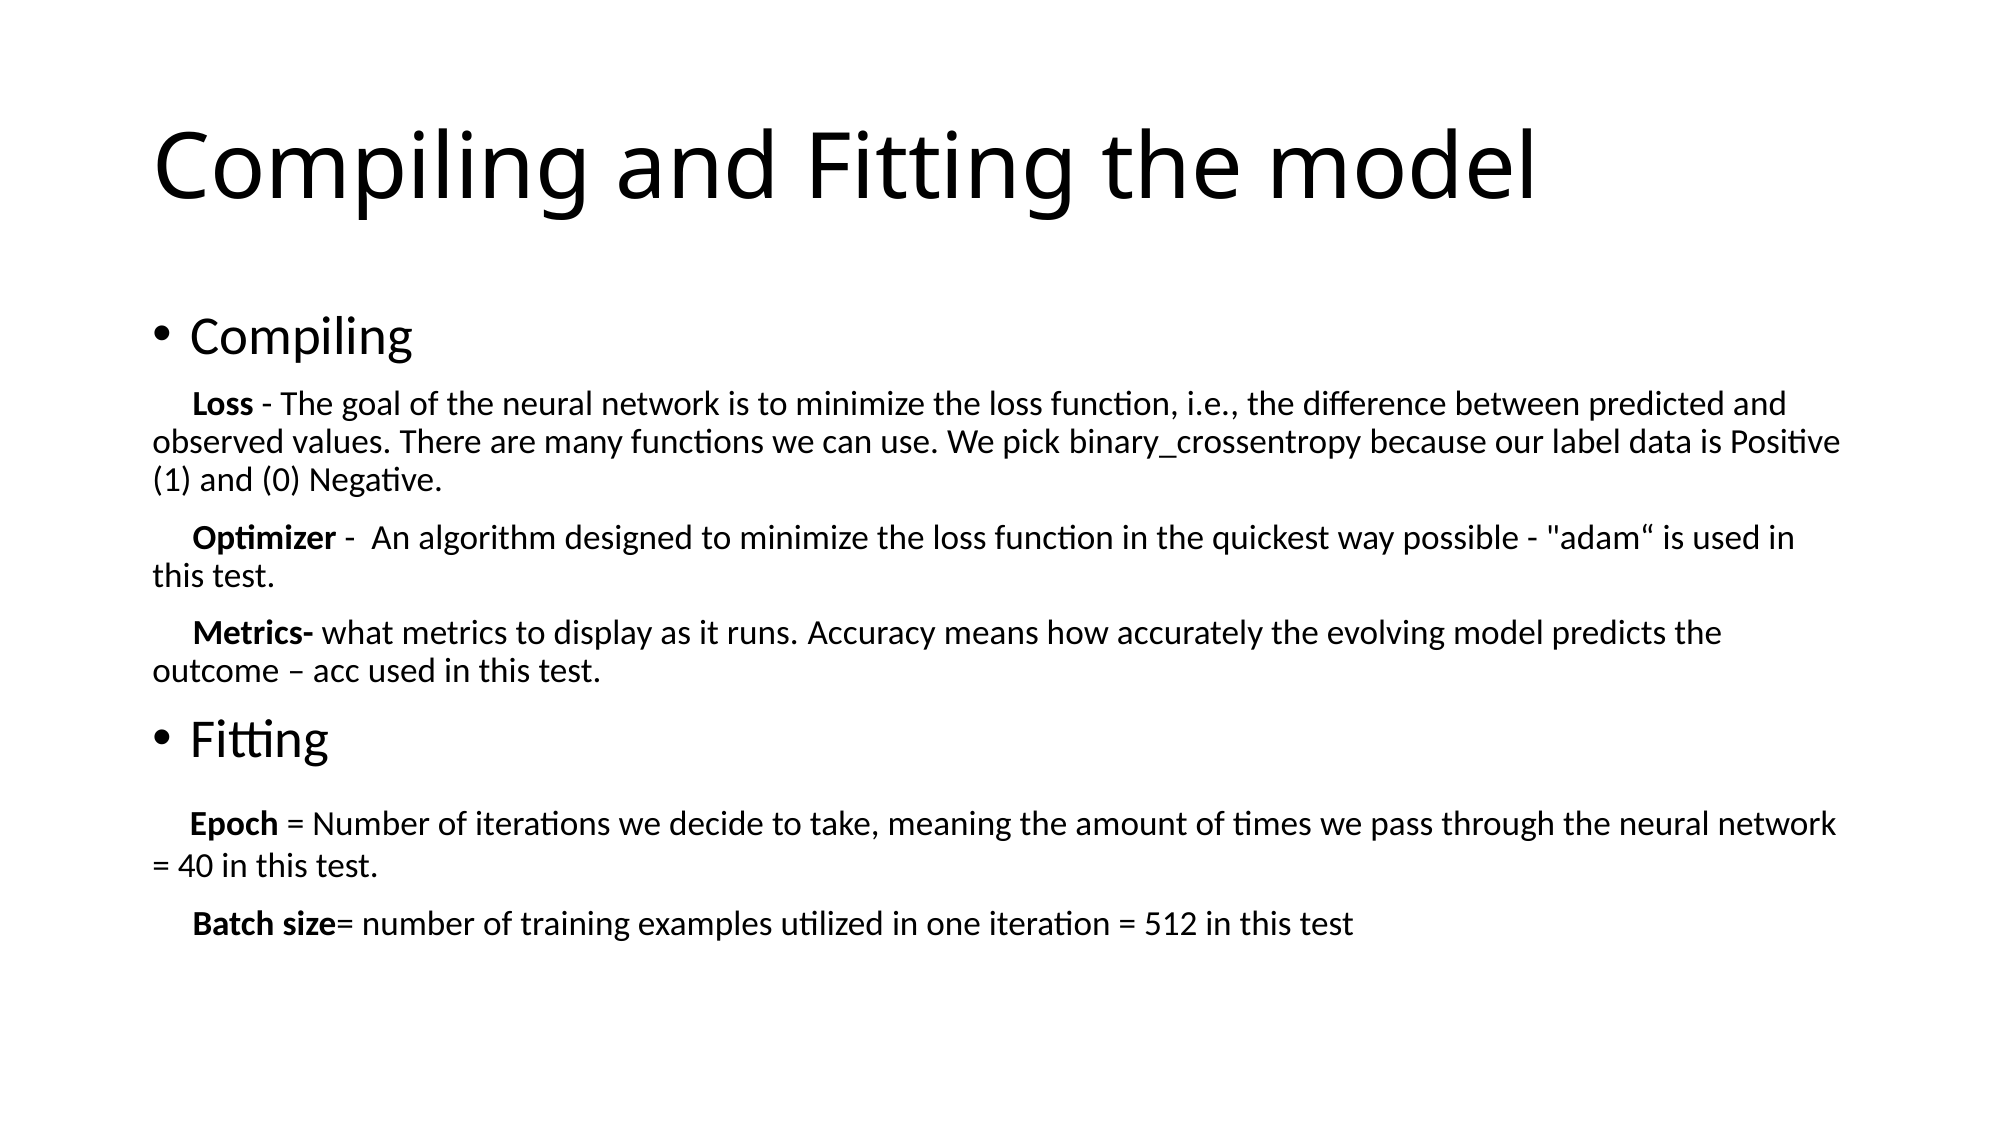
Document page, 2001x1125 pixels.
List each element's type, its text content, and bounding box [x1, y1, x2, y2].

list Compiling Loss - The goal of the neural network is to minimize the loss function, i.e., the difference between predicted and observed values. There are many functions we can use. We pick binary_crossentropy because our label data is Positive (1) and (0) Negative. Optimizer - An algorithm designed to minimize the loss function in the quickest way possible - "adam“ is used in this test. Metrics- what metrics to display as it runs. Accuracy means how accurately the evolving model predicts the outcome – acc used in this test. Fitting Epoch = Number of iterations we decide to take, meaning the amount of times we pass through the neural network = 40 in this test. Batch size= number of training examples utilized in one iteration = 512 in this test [137, 299, 1863, 1014]
title Compiling and Fitting the model [137, 59, 1863, 278]
